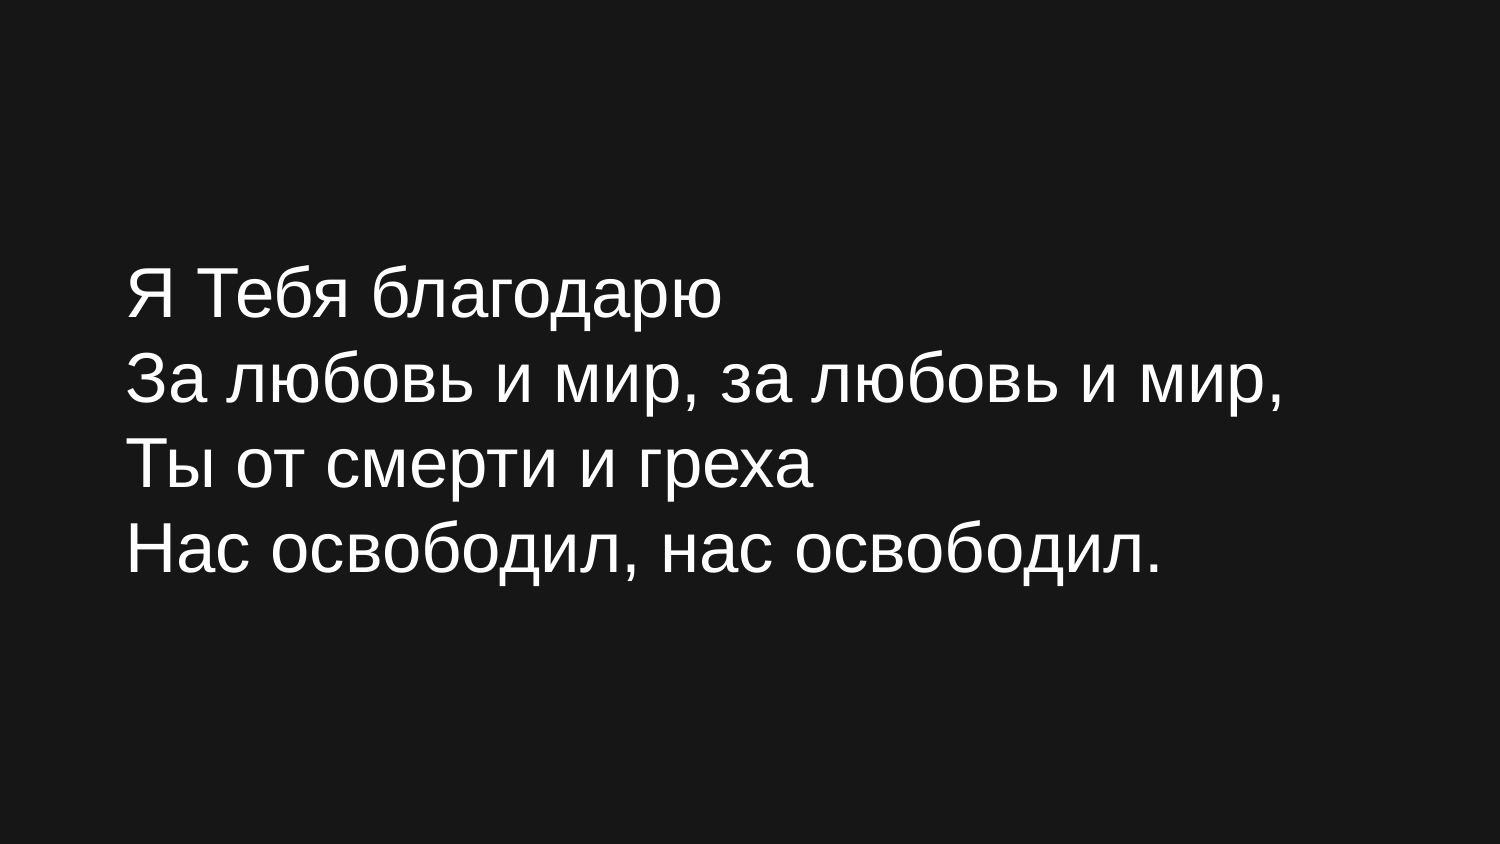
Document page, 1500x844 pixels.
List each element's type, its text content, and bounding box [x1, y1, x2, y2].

text_box Я Тебя благодарю За любовь и мир, за любовь и мир, Ты от смерти и греха Нас освободил, нас освободил. [110, 102, 1500, 816]
